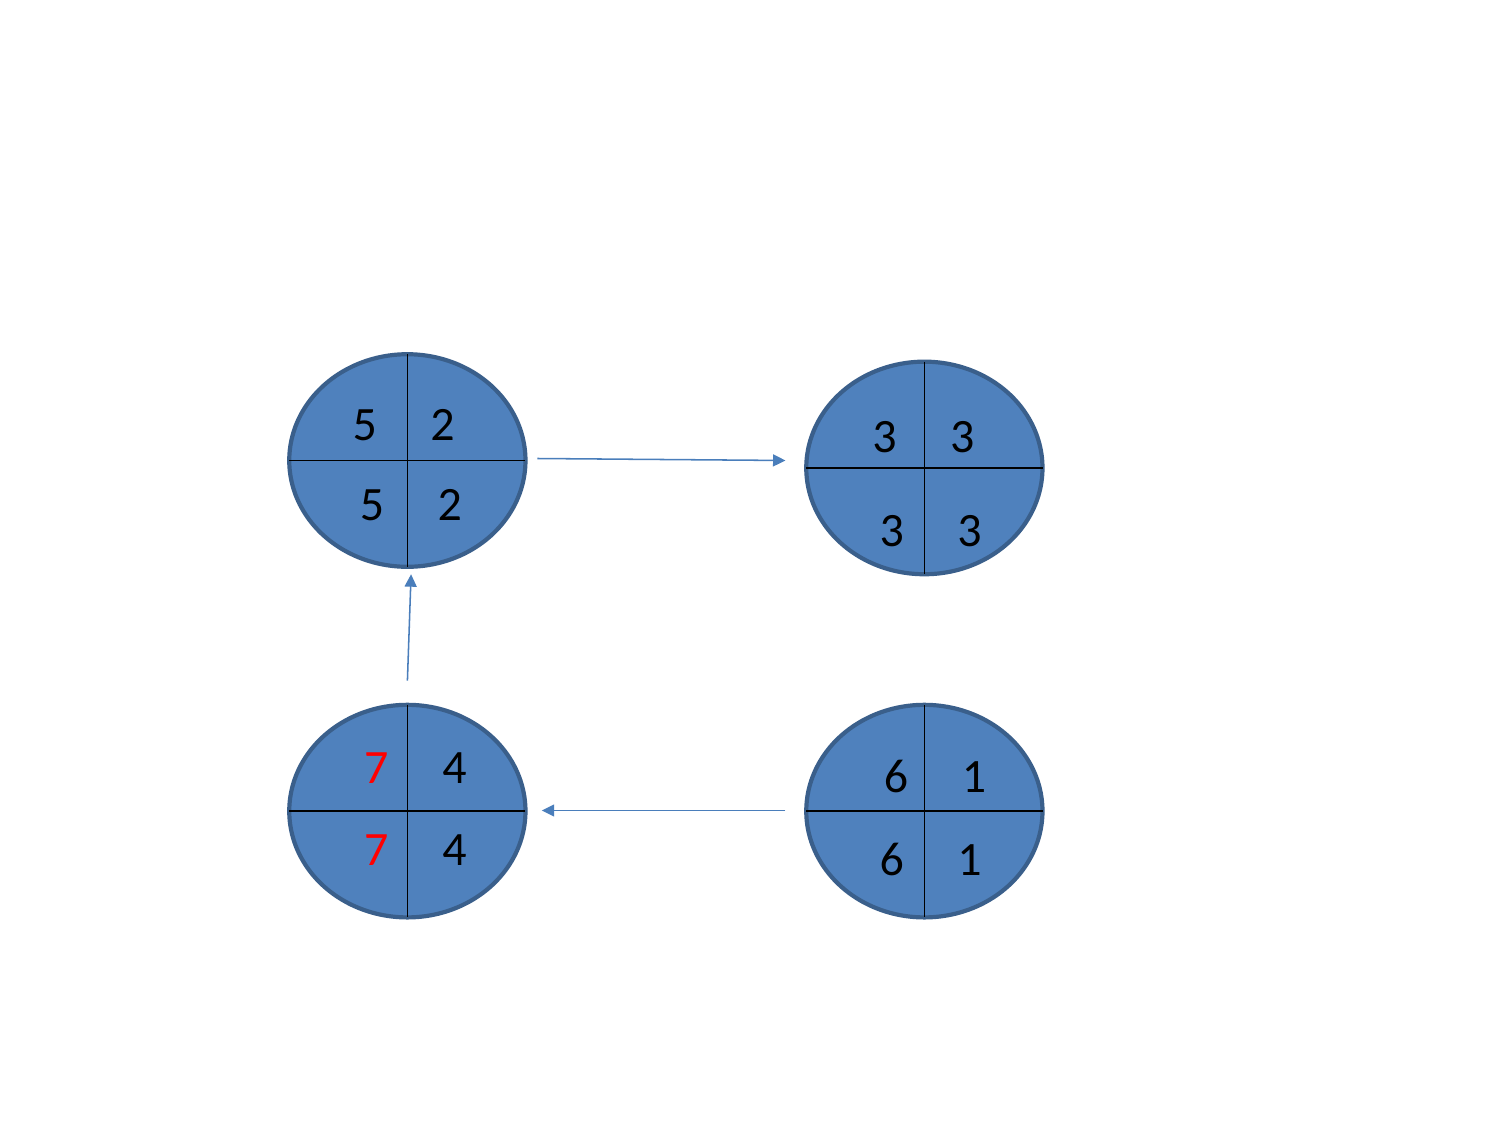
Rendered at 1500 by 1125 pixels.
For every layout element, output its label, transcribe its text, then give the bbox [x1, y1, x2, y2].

text_box [804, 359, 1045, 555]
text_box 7 4 [349, 727, 403, 801]
text_box 7 4 [412, 727, 482, 801]
text_box 6 1 [869, 737, 920, 810]
text_box 5 2 [412, 385, 470, 458]
text_box 6 1 [864, 820, 920, 893]
text_box [927, 563, 983, 577]
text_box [407, 573, 412, 681]
text_box 7 4 [349, 820, 403, 883]
text_box [804, 702, 1045, 920]
text_box 3 3 [864, 490, 920, 563]
text_box 5 2 [337, 385, 403, 458]
text_box 5 2 [345, 468, 403, 538]
text_box 6 1 [929, 737, 1002, 810]
text_box 7 4 [412, 820, 482, 883]
text_box 6 1 [929, 820, 997, 893]
text_box 3 3 [929, 397, 990, 467]
text_box 3 3 [857, 397, 920, 467]
text_box [804, 473, 920, 562]
text_box 3 3 [929, 490, 997, 563]
text_box [866, 563, 922, 577]
text_box [287, 352, 528, 569]
text_box 5 2 [412, 468, 477, 538]
text_box [287, 702, 528, 920]
